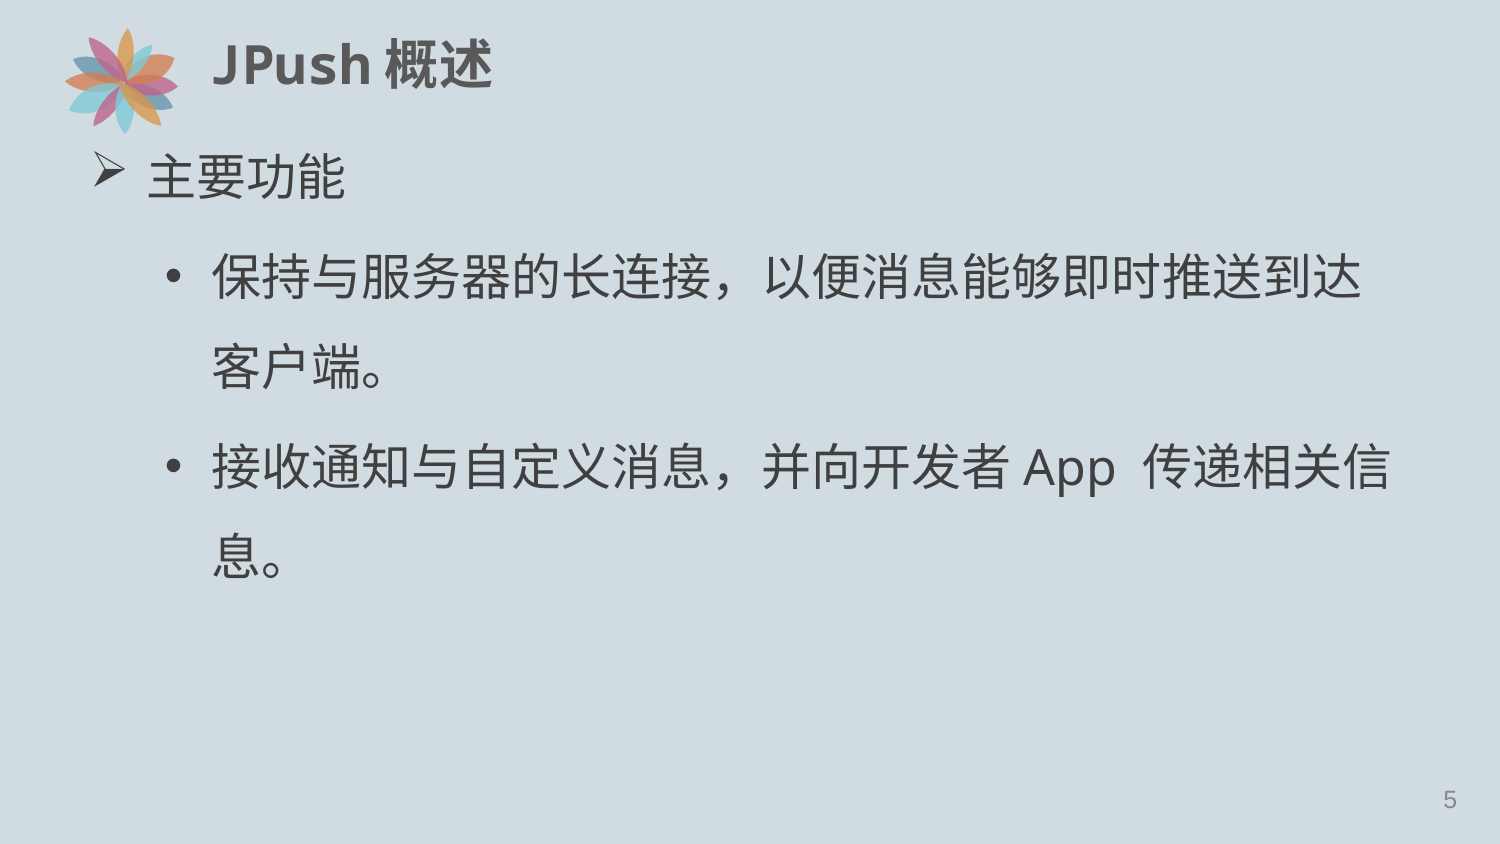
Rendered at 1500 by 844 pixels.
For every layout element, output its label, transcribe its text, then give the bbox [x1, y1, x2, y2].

list 主要功能 保持与服务器的长连接，以便消息能够即时推送到达客户端。 接收通知与自定义消息，并向开发者App 传递相关信息。 [75, 138, 1425, 753]
title JPush概述 [194, 23, 1195, 122]
slide_number 4 [1364, 776, 1473, 822]
